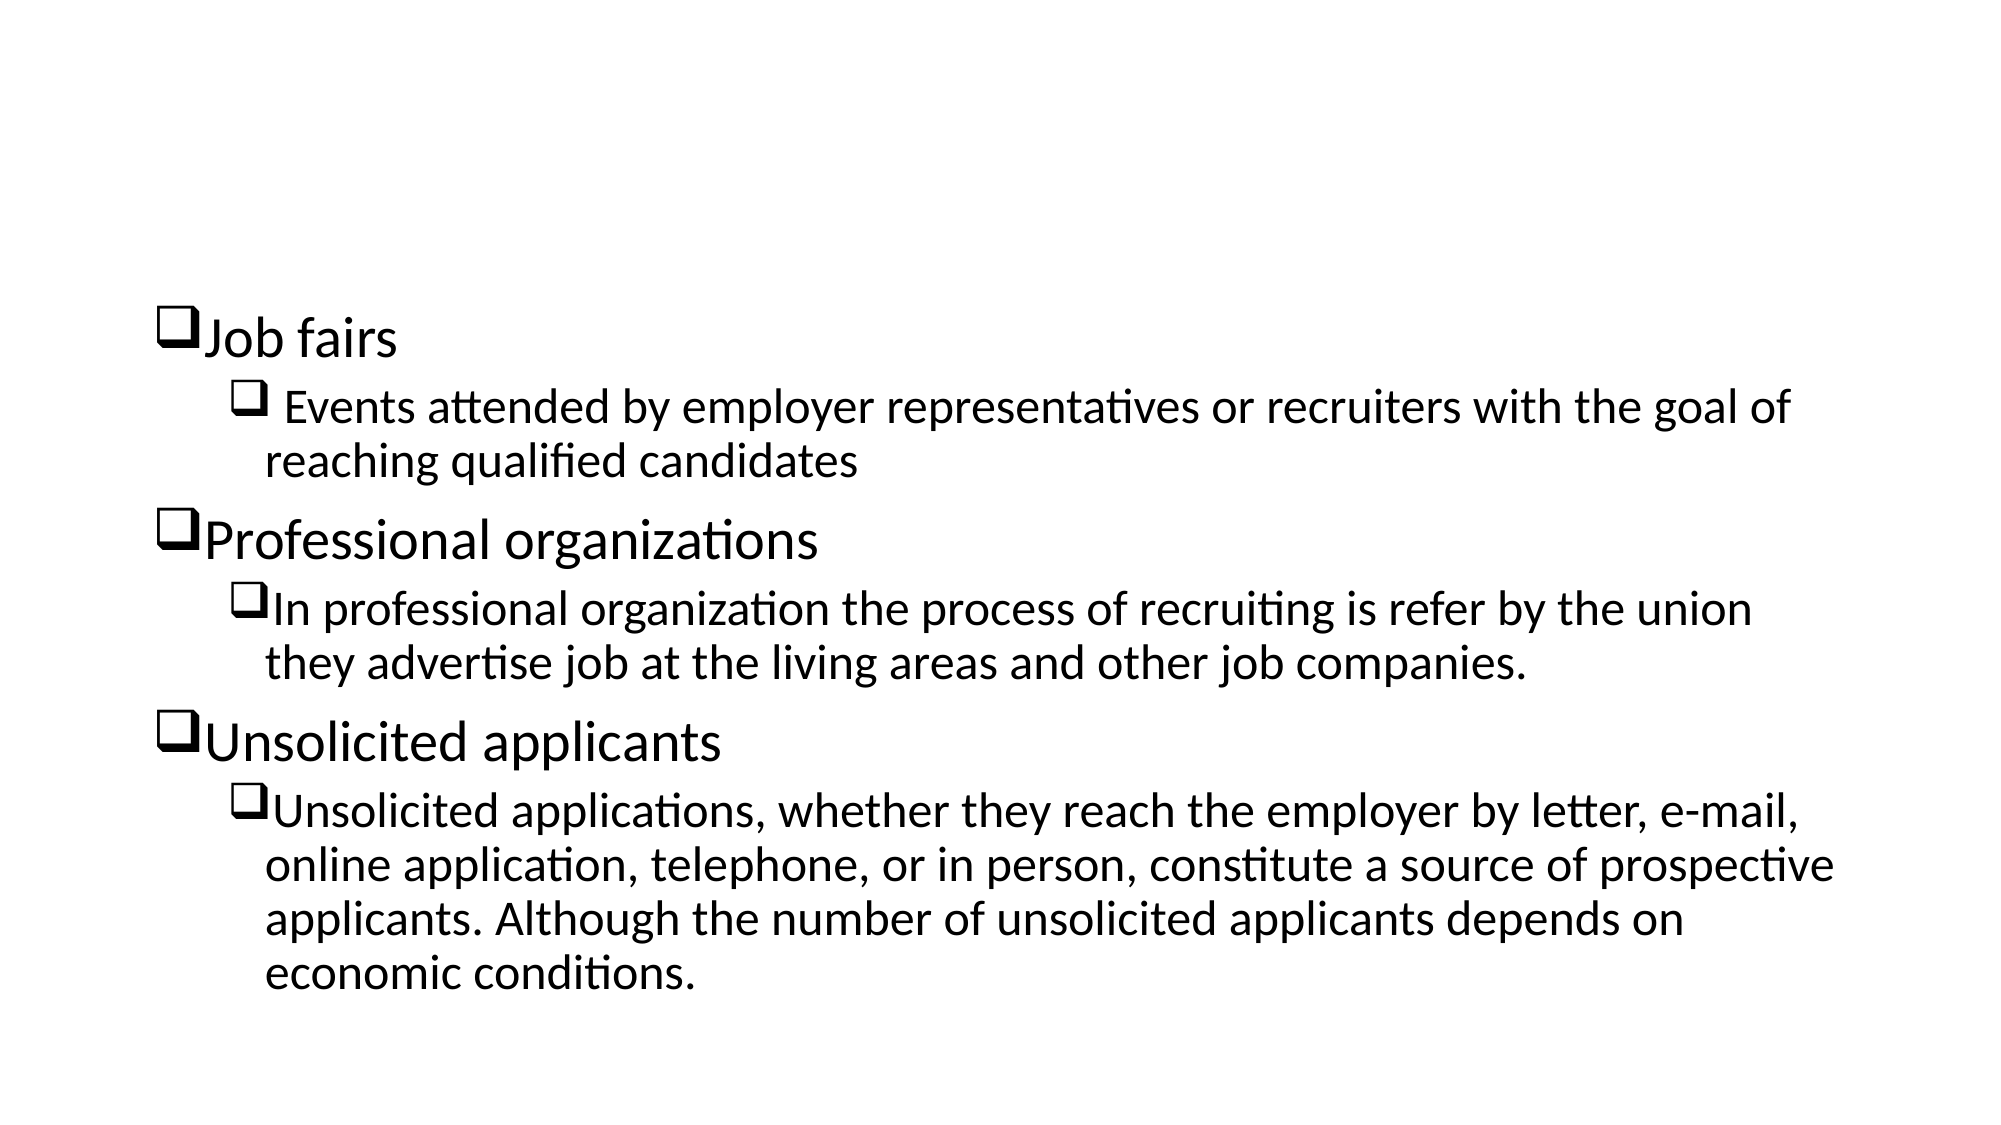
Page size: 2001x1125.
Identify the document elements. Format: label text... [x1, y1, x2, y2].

list Job fairs Events attended by employer representatives or recruiters with the goal of reaching qualified candidates Professional organizations In professional organization the process of recruiting is refer by the union they advertise job at the living areas and other job companies. Unsolicited applicants Unsolicited applications, whether they reach the employer by letter, e-mail, online application, telephone, or in person, constitute a source of prospective applicants. Although the number of unsolicited applicants depends on economic conditions. [137, 299, 1863, 1014]
